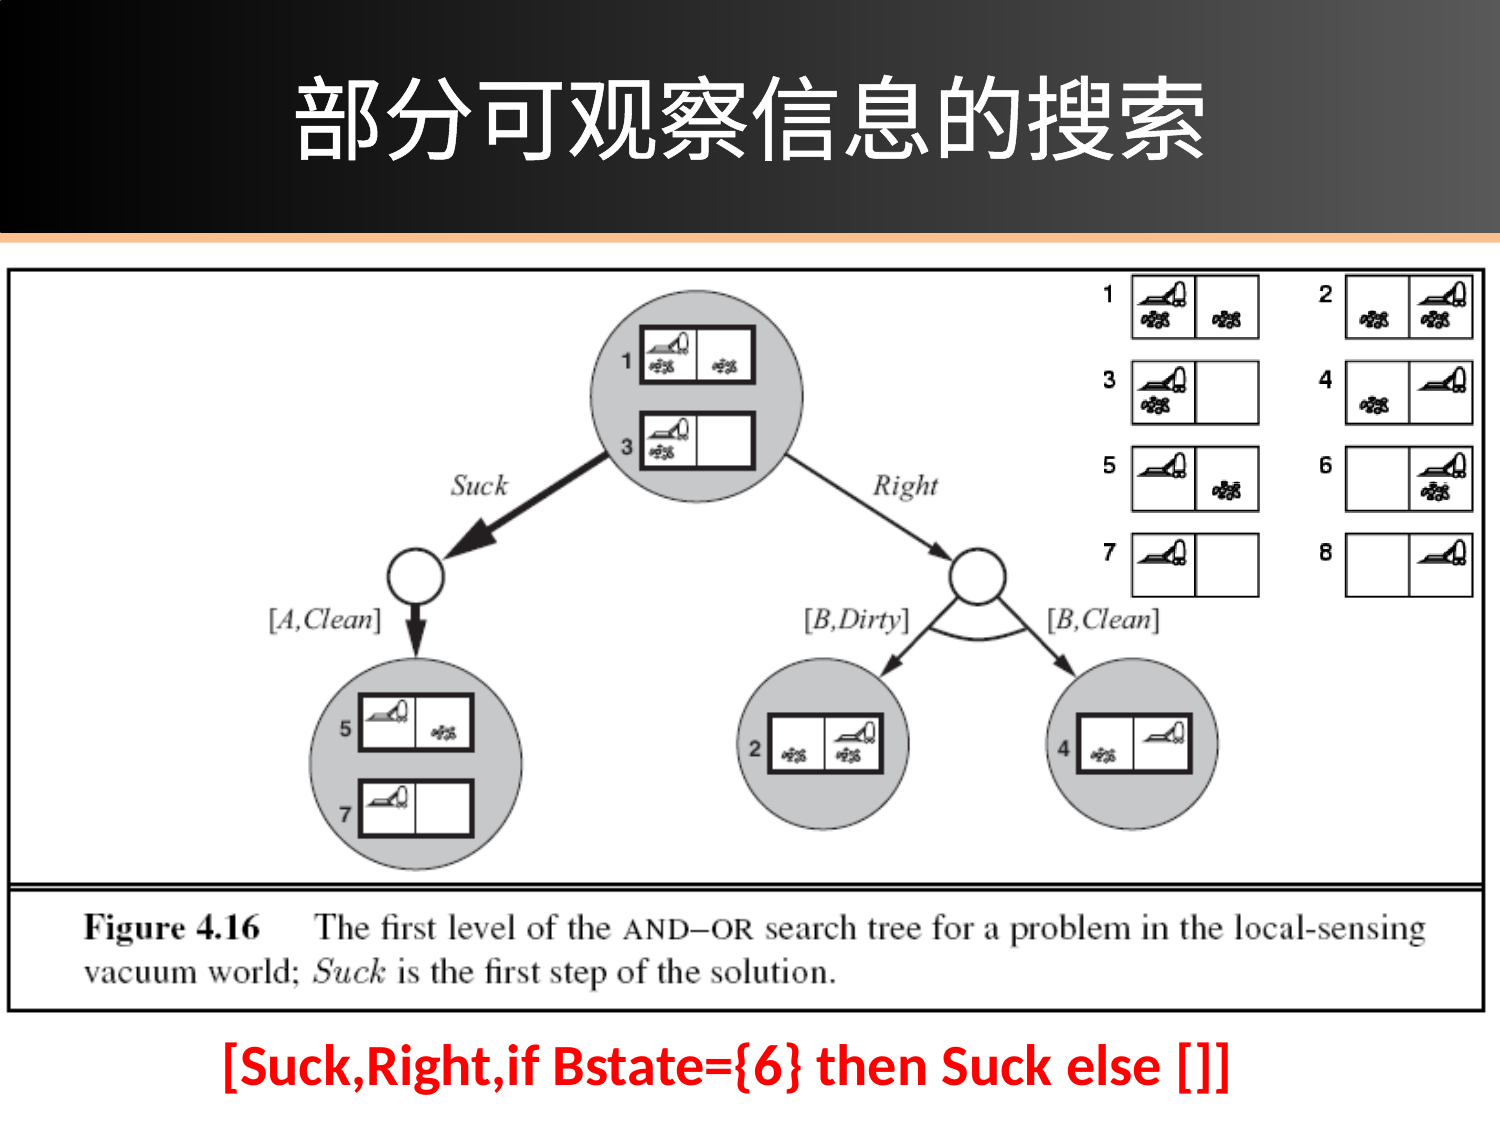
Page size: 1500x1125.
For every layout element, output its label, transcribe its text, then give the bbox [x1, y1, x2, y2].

title 部分可观察信息的搜索 [0, 0, 1500, 233]
picture [0, 260, 1493, 1022]
text_box [Suck,Right,if Bstate={6} then Suck else []] [206, 1030, 1282, 1105]
